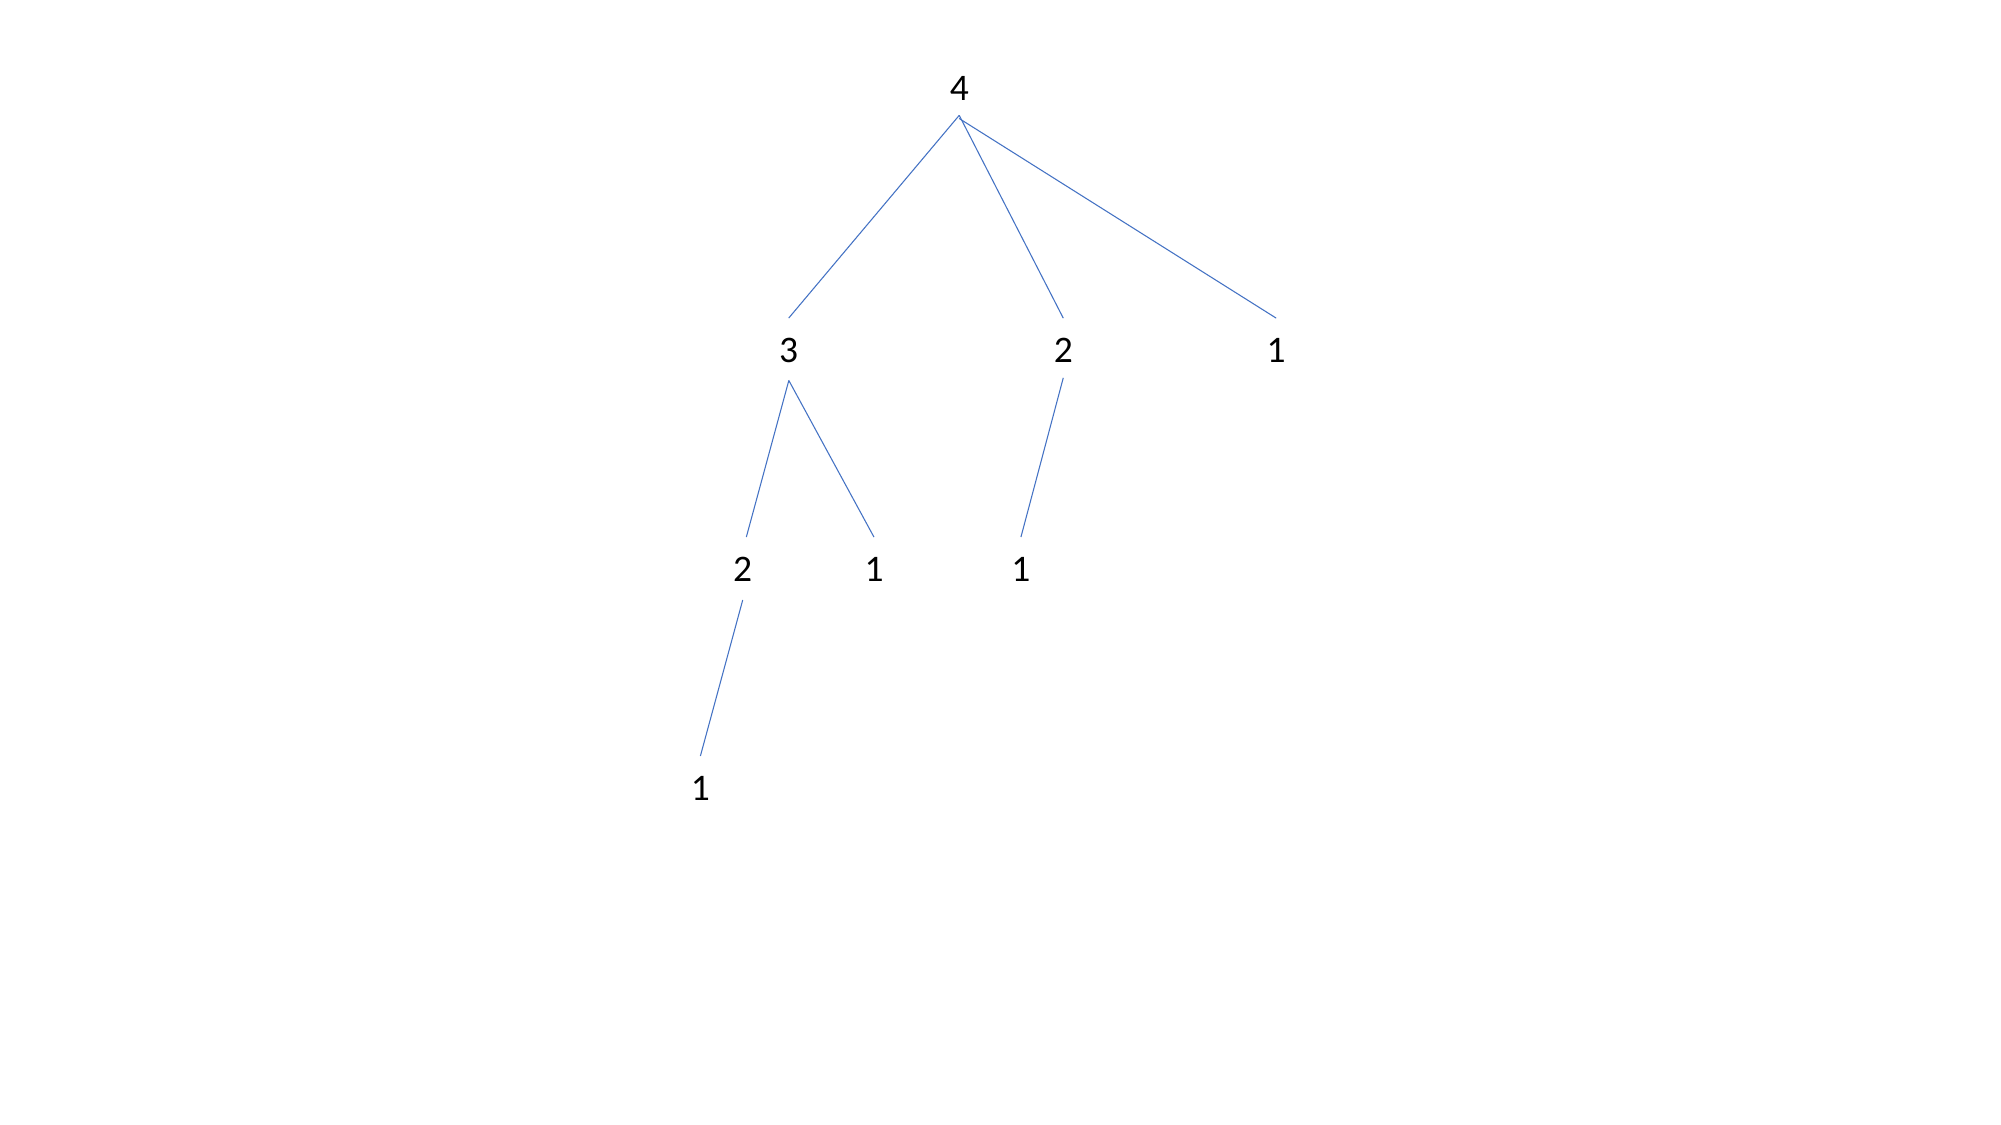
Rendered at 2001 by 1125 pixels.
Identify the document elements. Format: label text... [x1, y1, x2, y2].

text_box 4 [897, 55, 1021, 116]
text_box 1 [638, 755, 762, 815]
text_box 1 [1214, 318, 1338, 378]
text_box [1020, 380, 1064, 537]
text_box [788, 118, 959, 319]
text_box 1 [812, 536, 936, 596]
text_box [788, 380, 874, 538]
text_box 2 [681, 537, 805, 597]
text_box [700, 599, 743, 756]
text_box 2 [1001, 319, 1125, 378]
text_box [746, 380, 788, 537]
text_box 3 [727, 318, 851, 378]
text_box 1 [959, 537, 1083, 597]
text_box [959, 118, 1277, 319]
